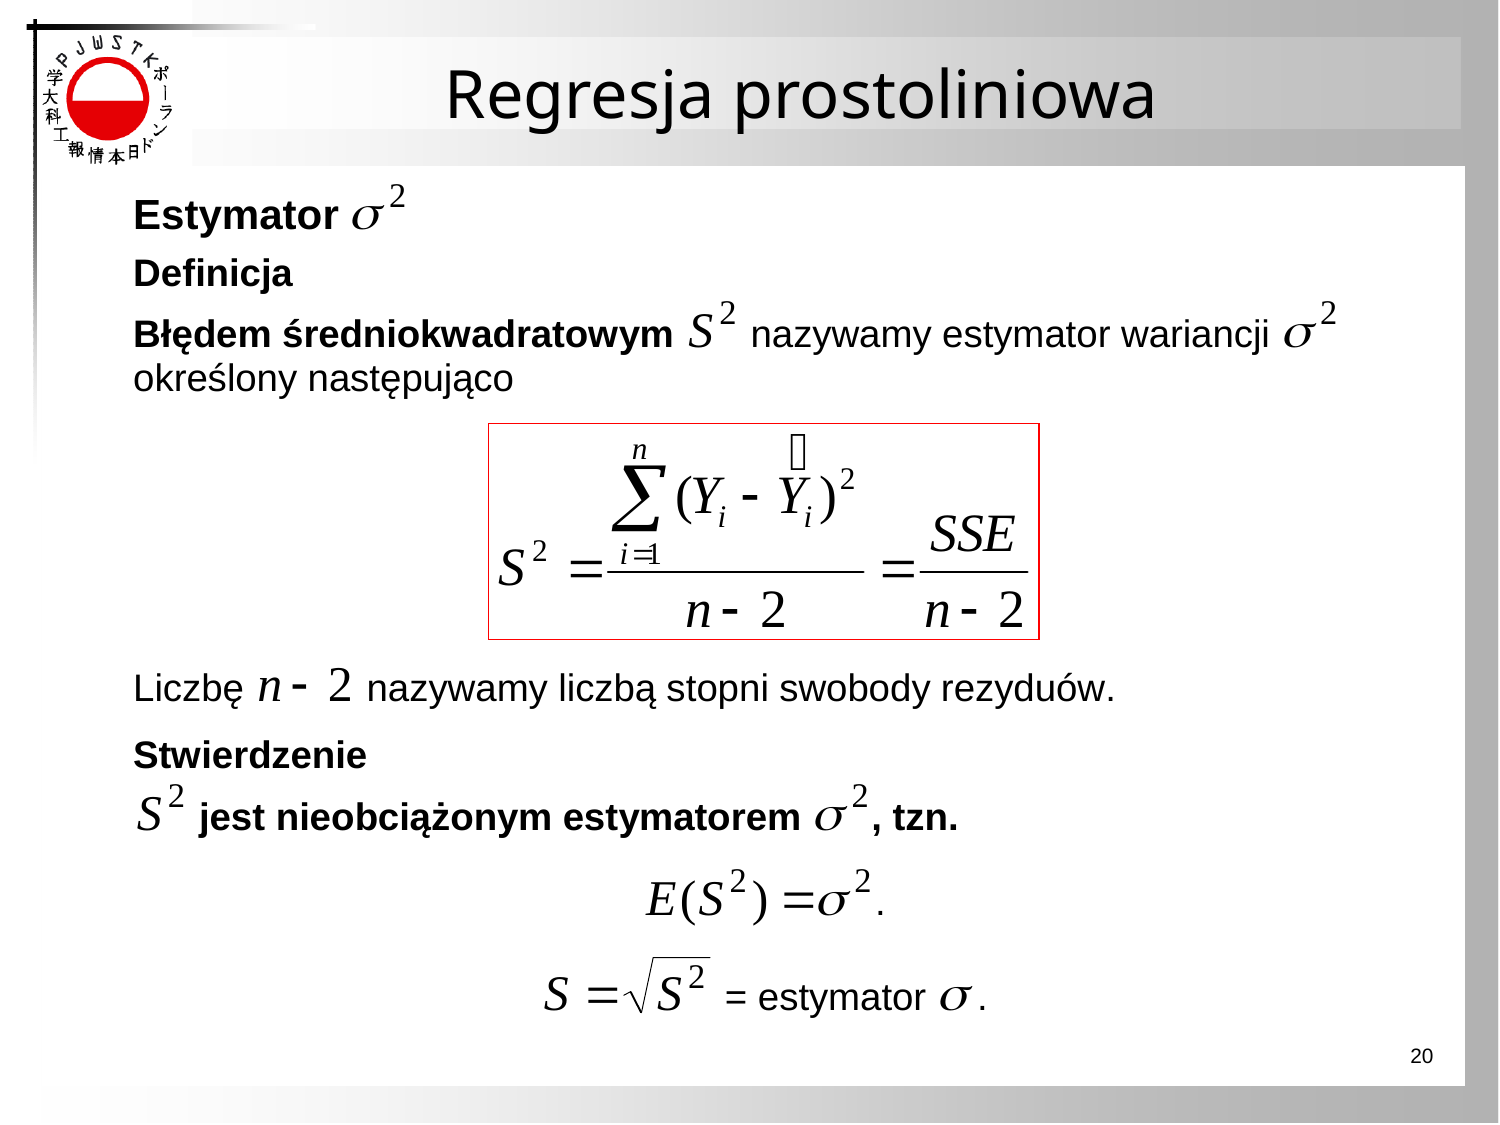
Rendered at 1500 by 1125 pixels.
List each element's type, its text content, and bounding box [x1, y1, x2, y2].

slide_number 20 [1352, 1034, 1449, 1081]
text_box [132, 175, 1397, 1066]
text_box Regresja prostoliniowa [259, 44, 1355, 140]
